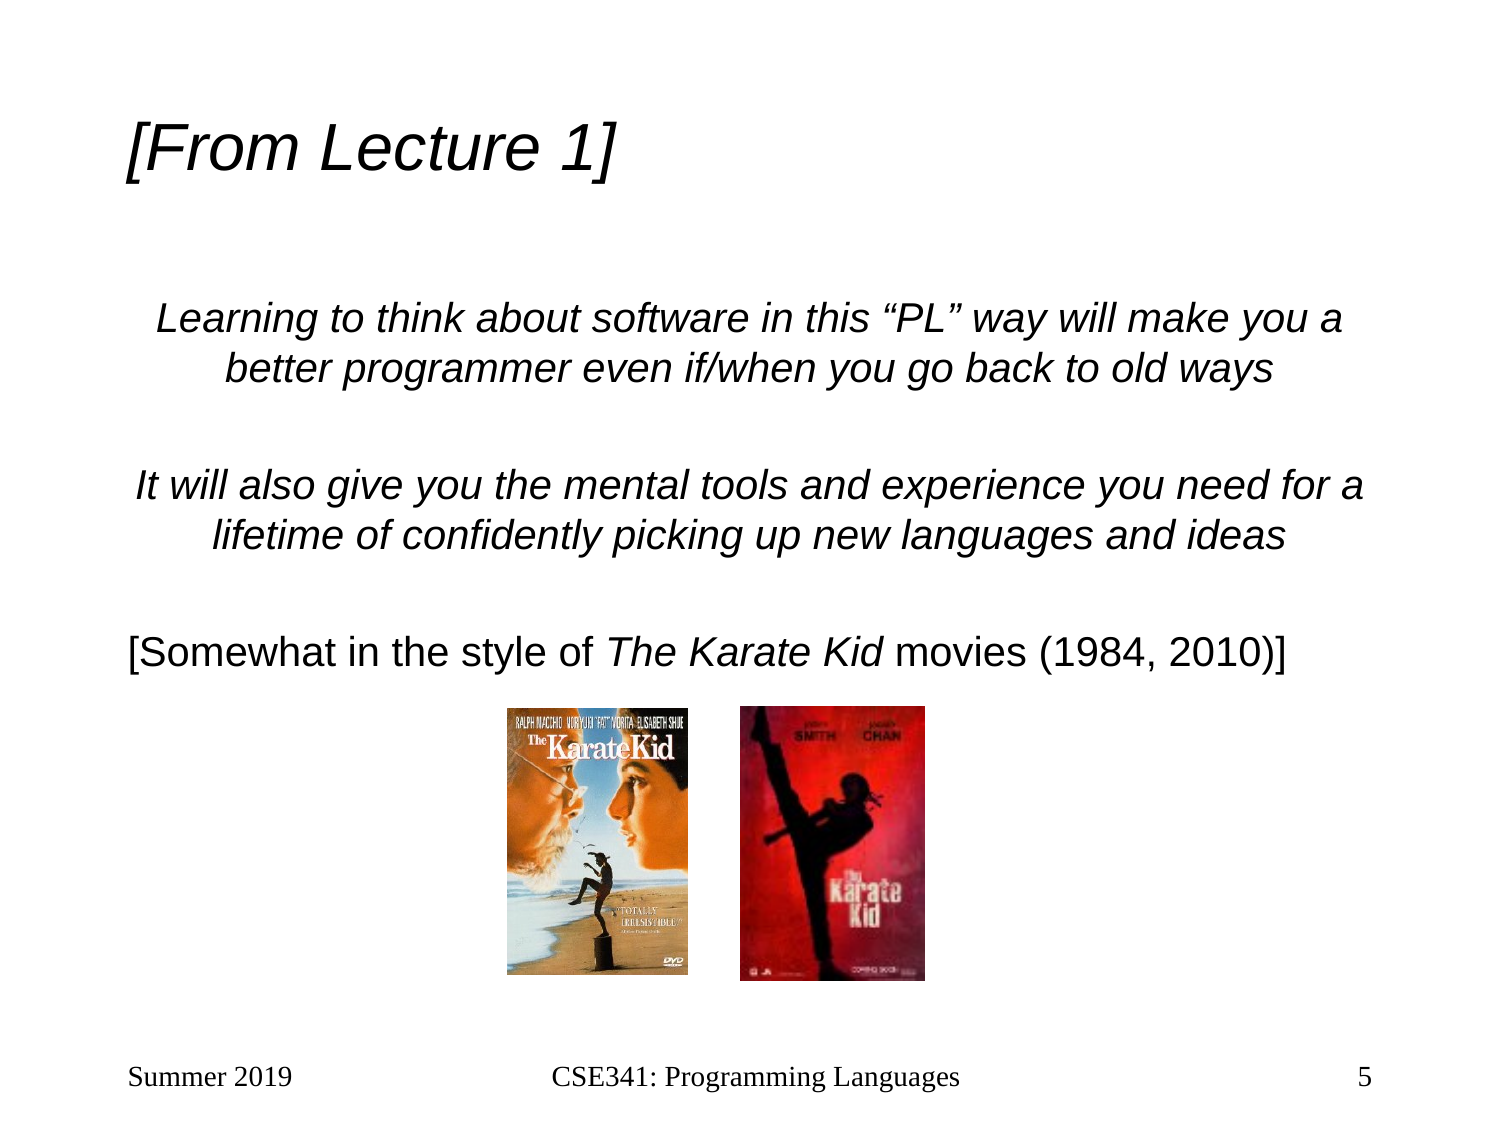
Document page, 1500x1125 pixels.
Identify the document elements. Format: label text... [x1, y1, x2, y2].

picture [507, 708, 688, 976]
picture [740, 705, 926, 981]
slide_number 5 [1074, 1049, 1388, 1125]
list Learning to think about software in this “PL” way will make you a better programmer even if/when you go back to old ways It will also give you the mental tools and experience you need for a lifetime of confidently picking up new languages and ideas [Somewhat in the style of The Karate Kid movies (1984, 2010)] [112, 224, 1388, 963]
title [From Lecture 1] [112, 49, 1388, 224]
slide_number Summer 2019 [112, 1049, 426, 1125]
footer CSE341: Programming Languages [474, 1049, 1038, 1125]
